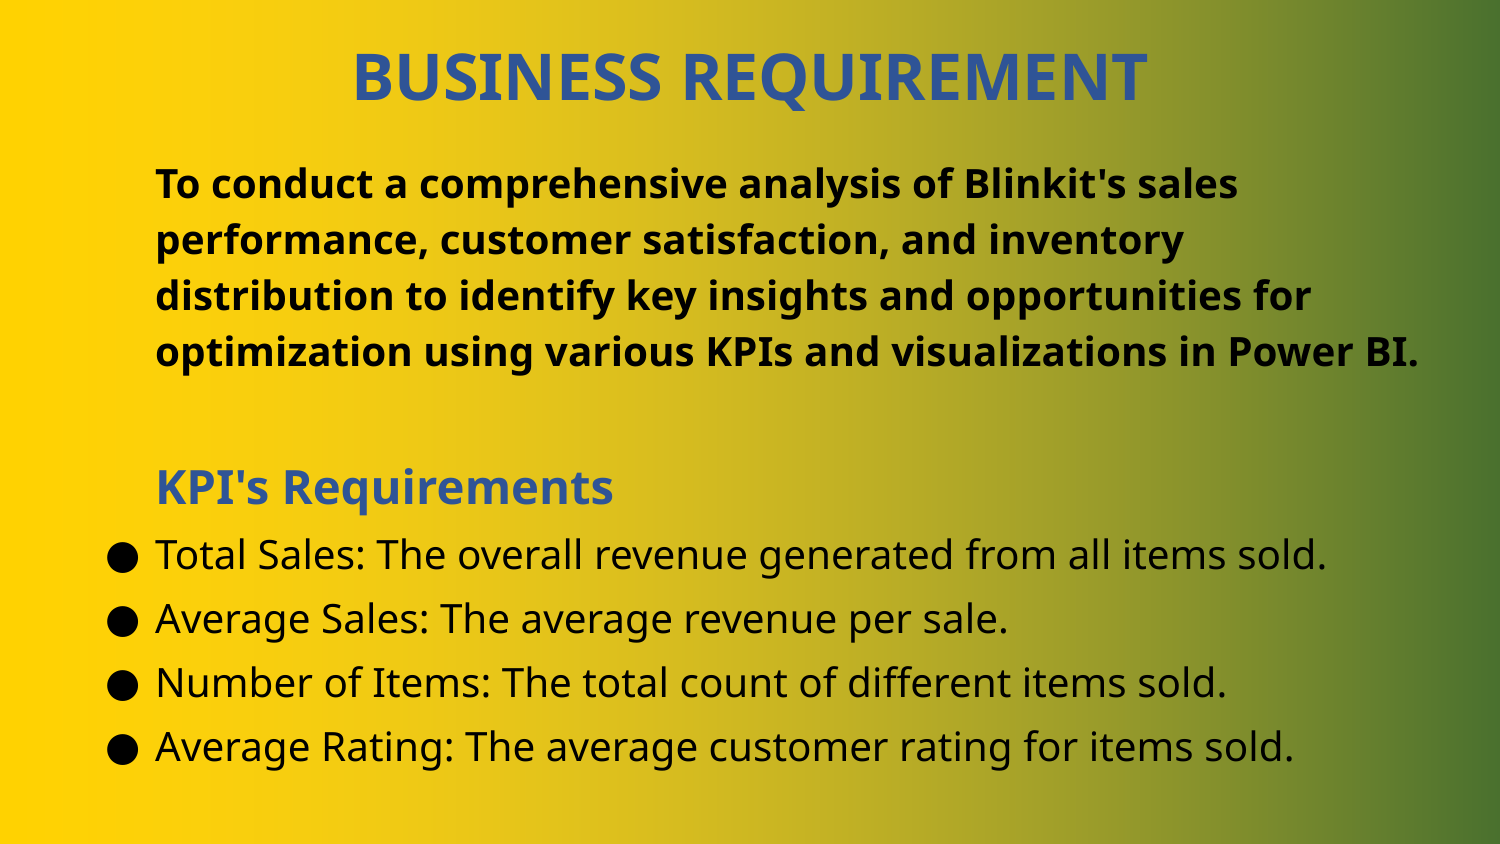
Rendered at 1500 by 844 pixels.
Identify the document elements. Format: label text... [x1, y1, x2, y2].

picture [0, 0, 1500, 844]
list To conduct a comprehensive analysis of Blinkit's sales performance, customer satisfaction, and inventory distribution to identify key insights and opportunities for optimization using various KPIs and visualizations in Power BI. KPI's Requirements Total Sales: The overall revenue generated from all items sold. Average Sales: The average revenue per sale. Number of Items: The total count of different items sold. Average Rating: The average customer rating for items sold. [86, 143, 1437, 800]
title BUSINESS REQUIREMENT [75, 12, 1425, 137]
